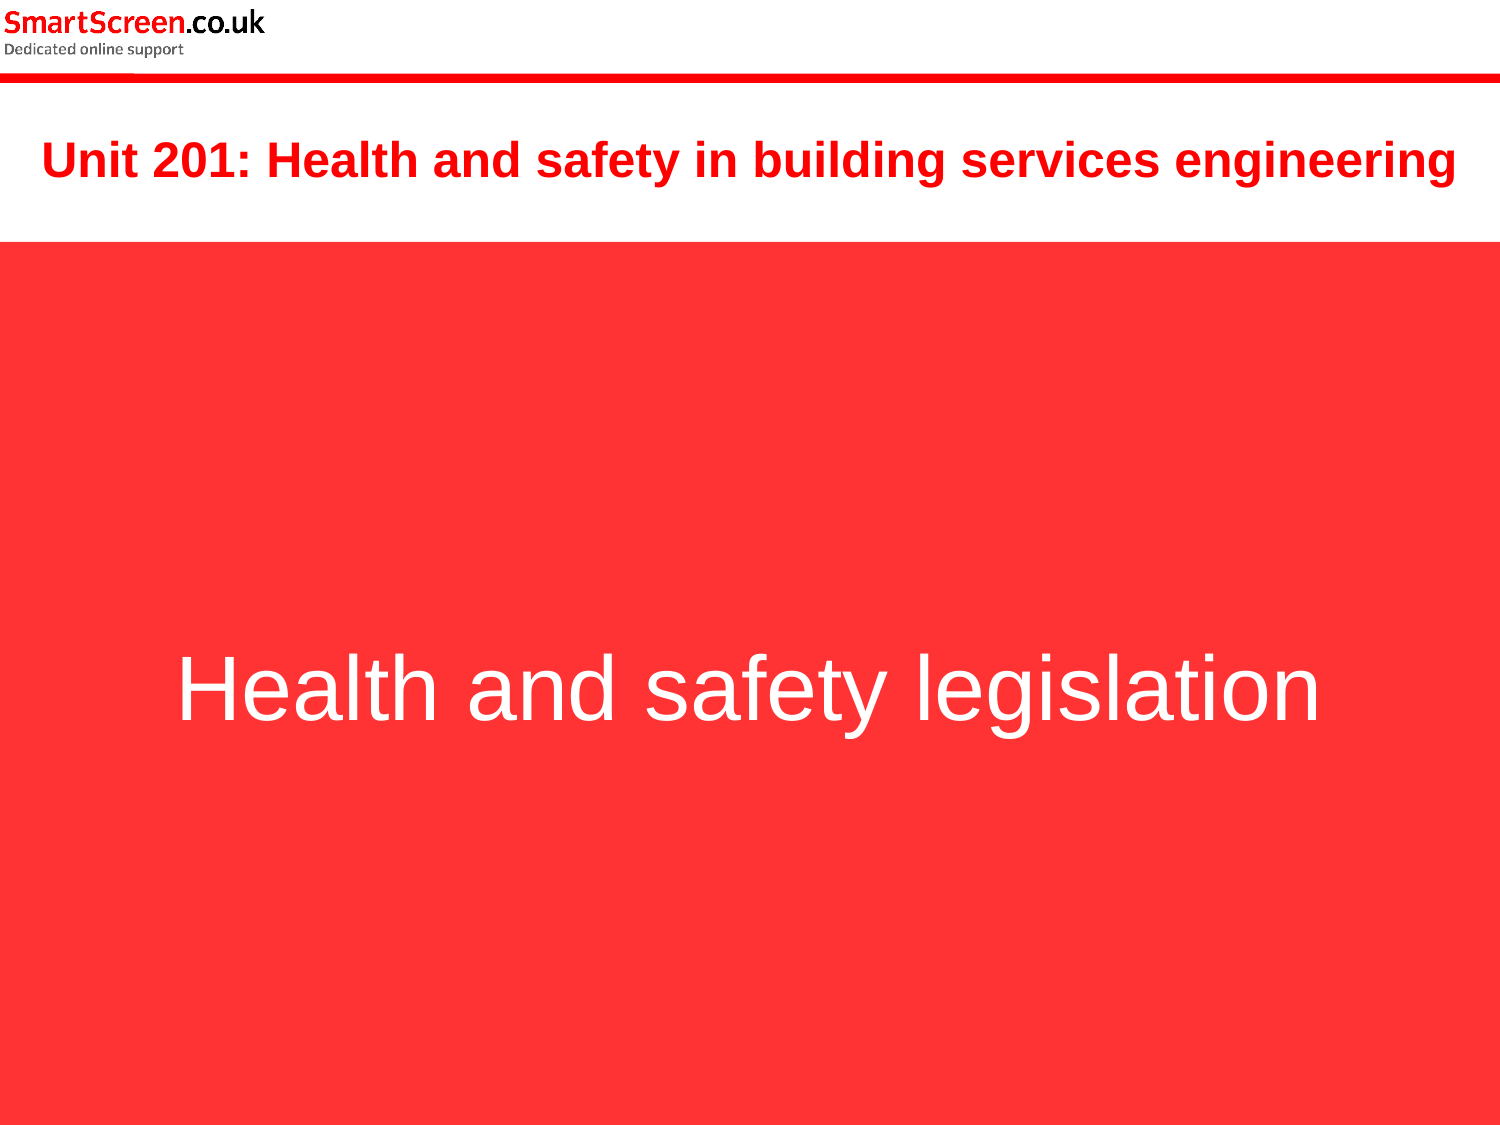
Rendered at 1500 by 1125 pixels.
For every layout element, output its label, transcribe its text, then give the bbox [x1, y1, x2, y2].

list Health and safety legislation [0, 241, 1500, 1125]
text_box Unit 201: Health and safety in building services engineering [0, 113, 1500, 209]
picture [4, 9, 265, 58]
